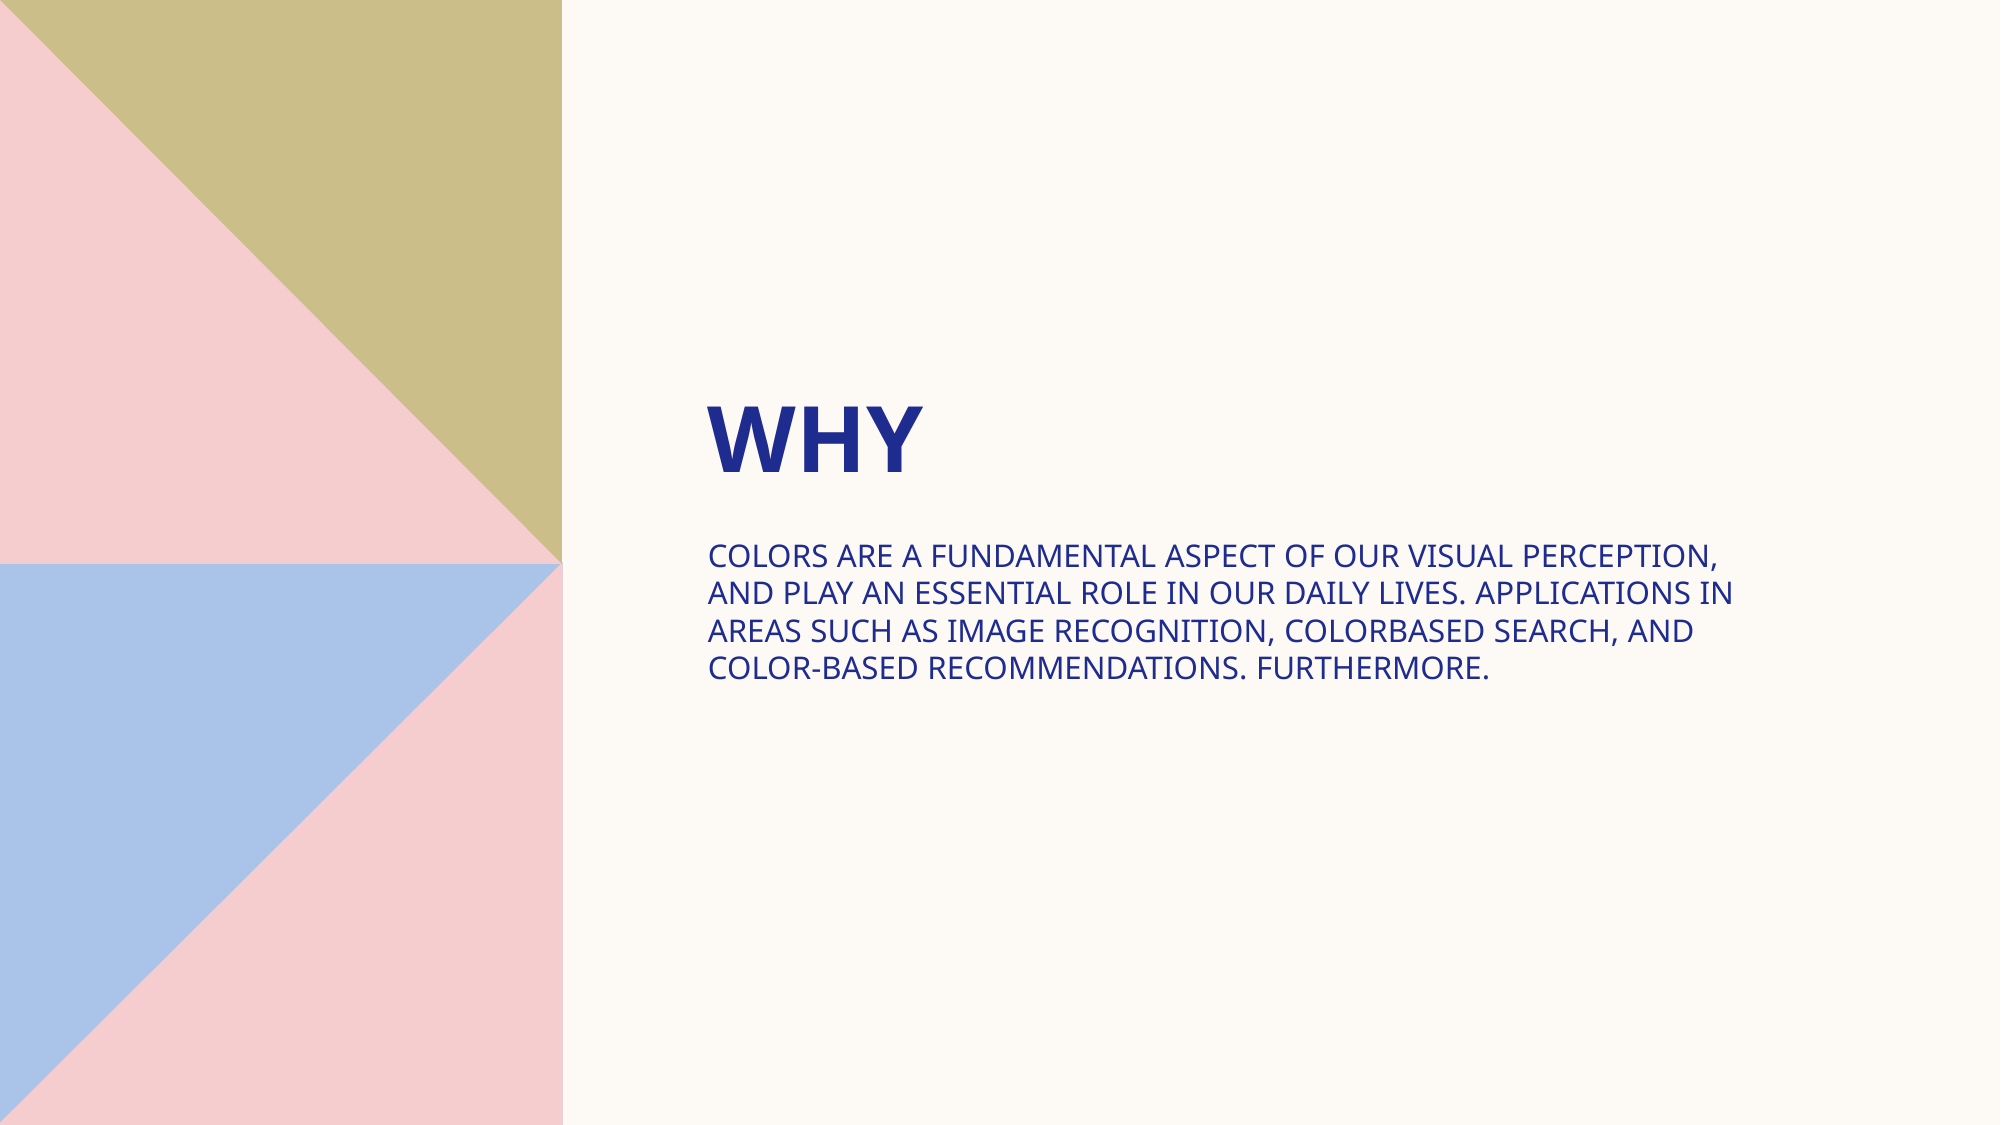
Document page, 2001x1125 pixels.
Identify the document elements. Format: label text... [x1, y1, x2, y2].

list COLORS ARE A FUNDAMENTAL ASPECT OF OUR VISUAL PERCEPTION, AND PLAY AN ESSENTIAL ROLE IN OUR DAILY LIVES. APPLICATIONS IN AREAS SUCH AS IMAGE RECOGNITION, COLORBASED SEARCH, AND COLOR-BASED RECOMMENDATIONS. FURTHERMORE. [693, 528, 1803, 972]
title why [693, 373, 1803, 500]
